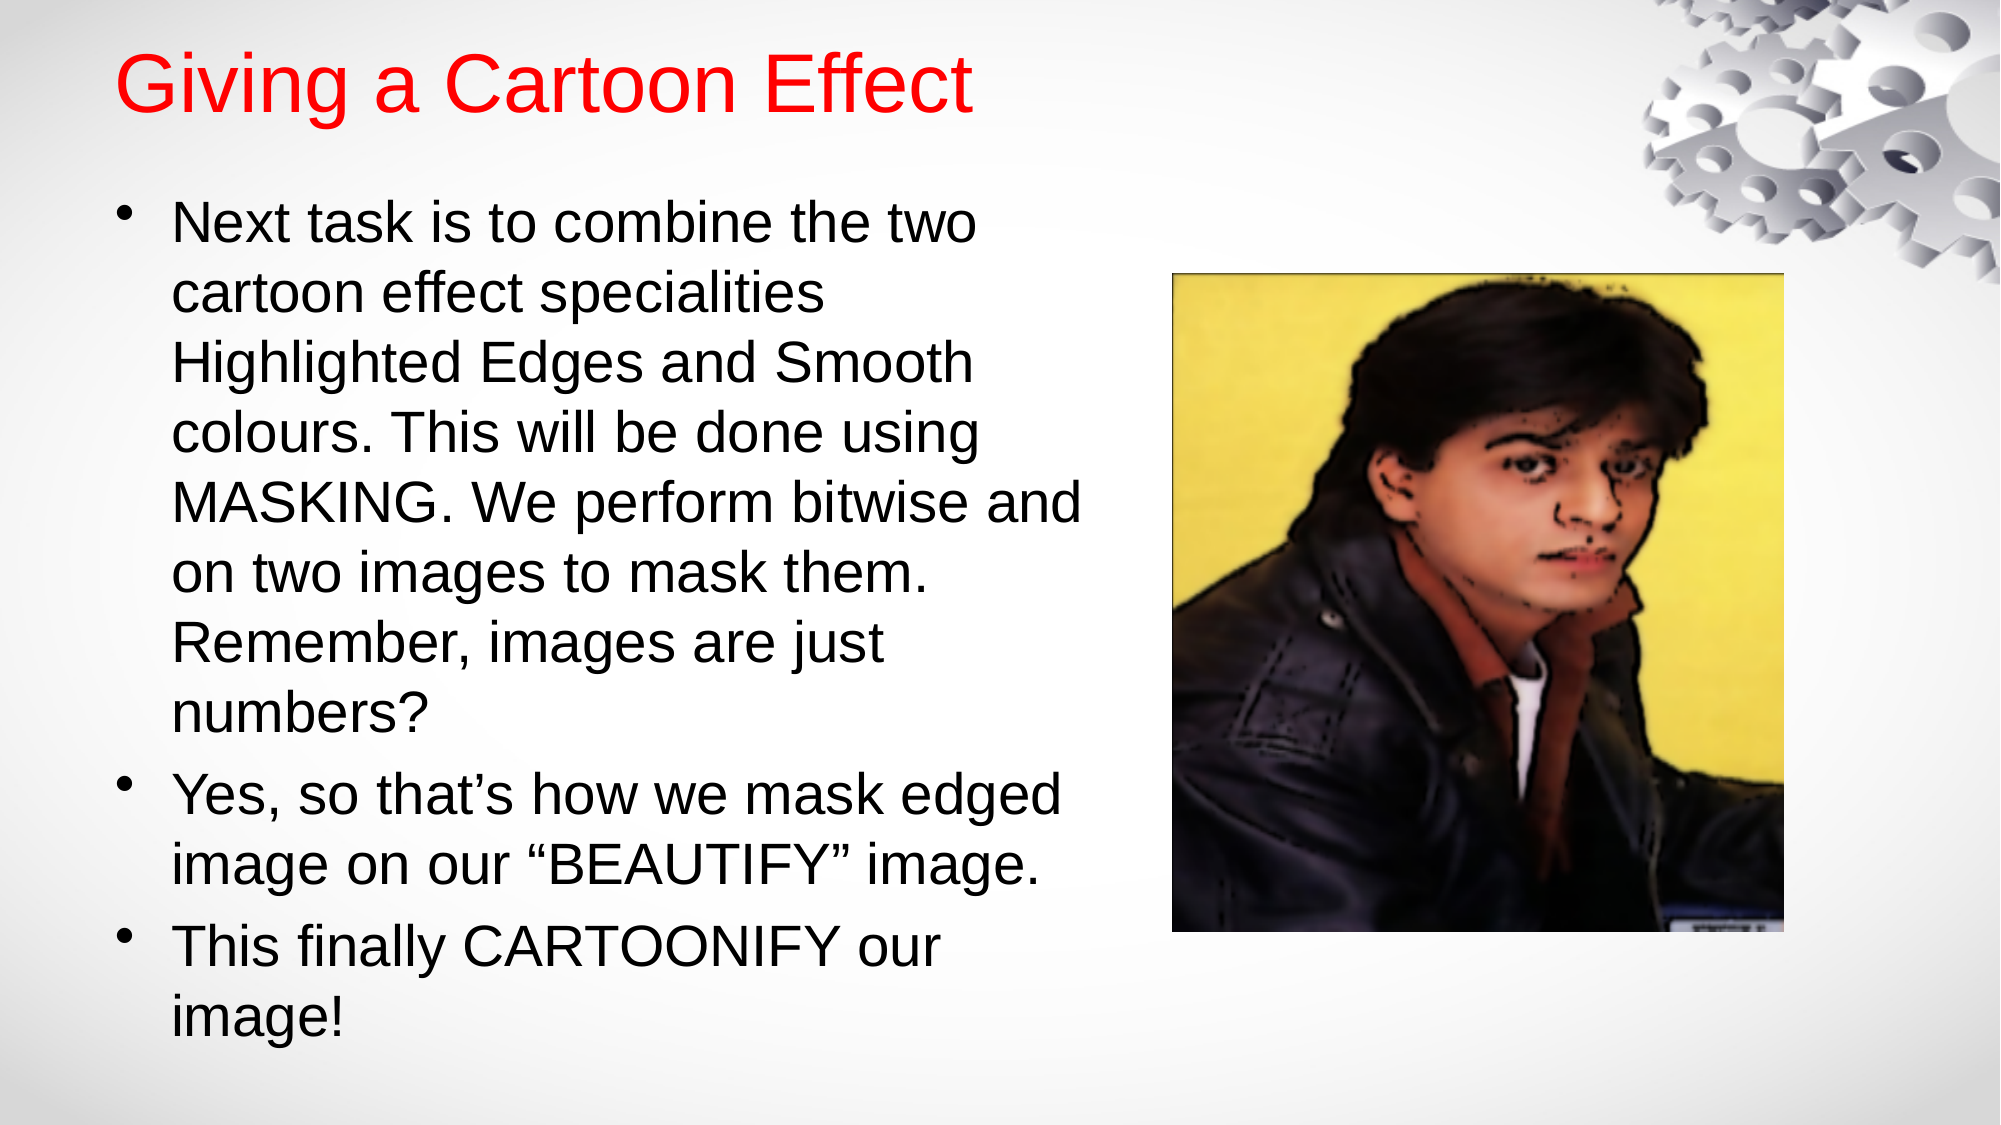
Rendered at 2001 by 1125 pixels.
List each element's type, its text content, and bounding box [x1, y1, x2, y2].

title Giving a Cartoon Effect [99, 30, 1901, 127]
list Next task is to combine the two cartoon effect specialities Highlighted Edges and Smooth colours. This will be done using MASKING. We perform bitwise and on two images to mask them. Remember, images are just numbers? Yes, so that’s how we mask edged image on our “BEAUTIFY” image. This finally CARTOONIFY our image! [99, 176, 1147, 971]
picture [0, 0, 2000, 1125]
